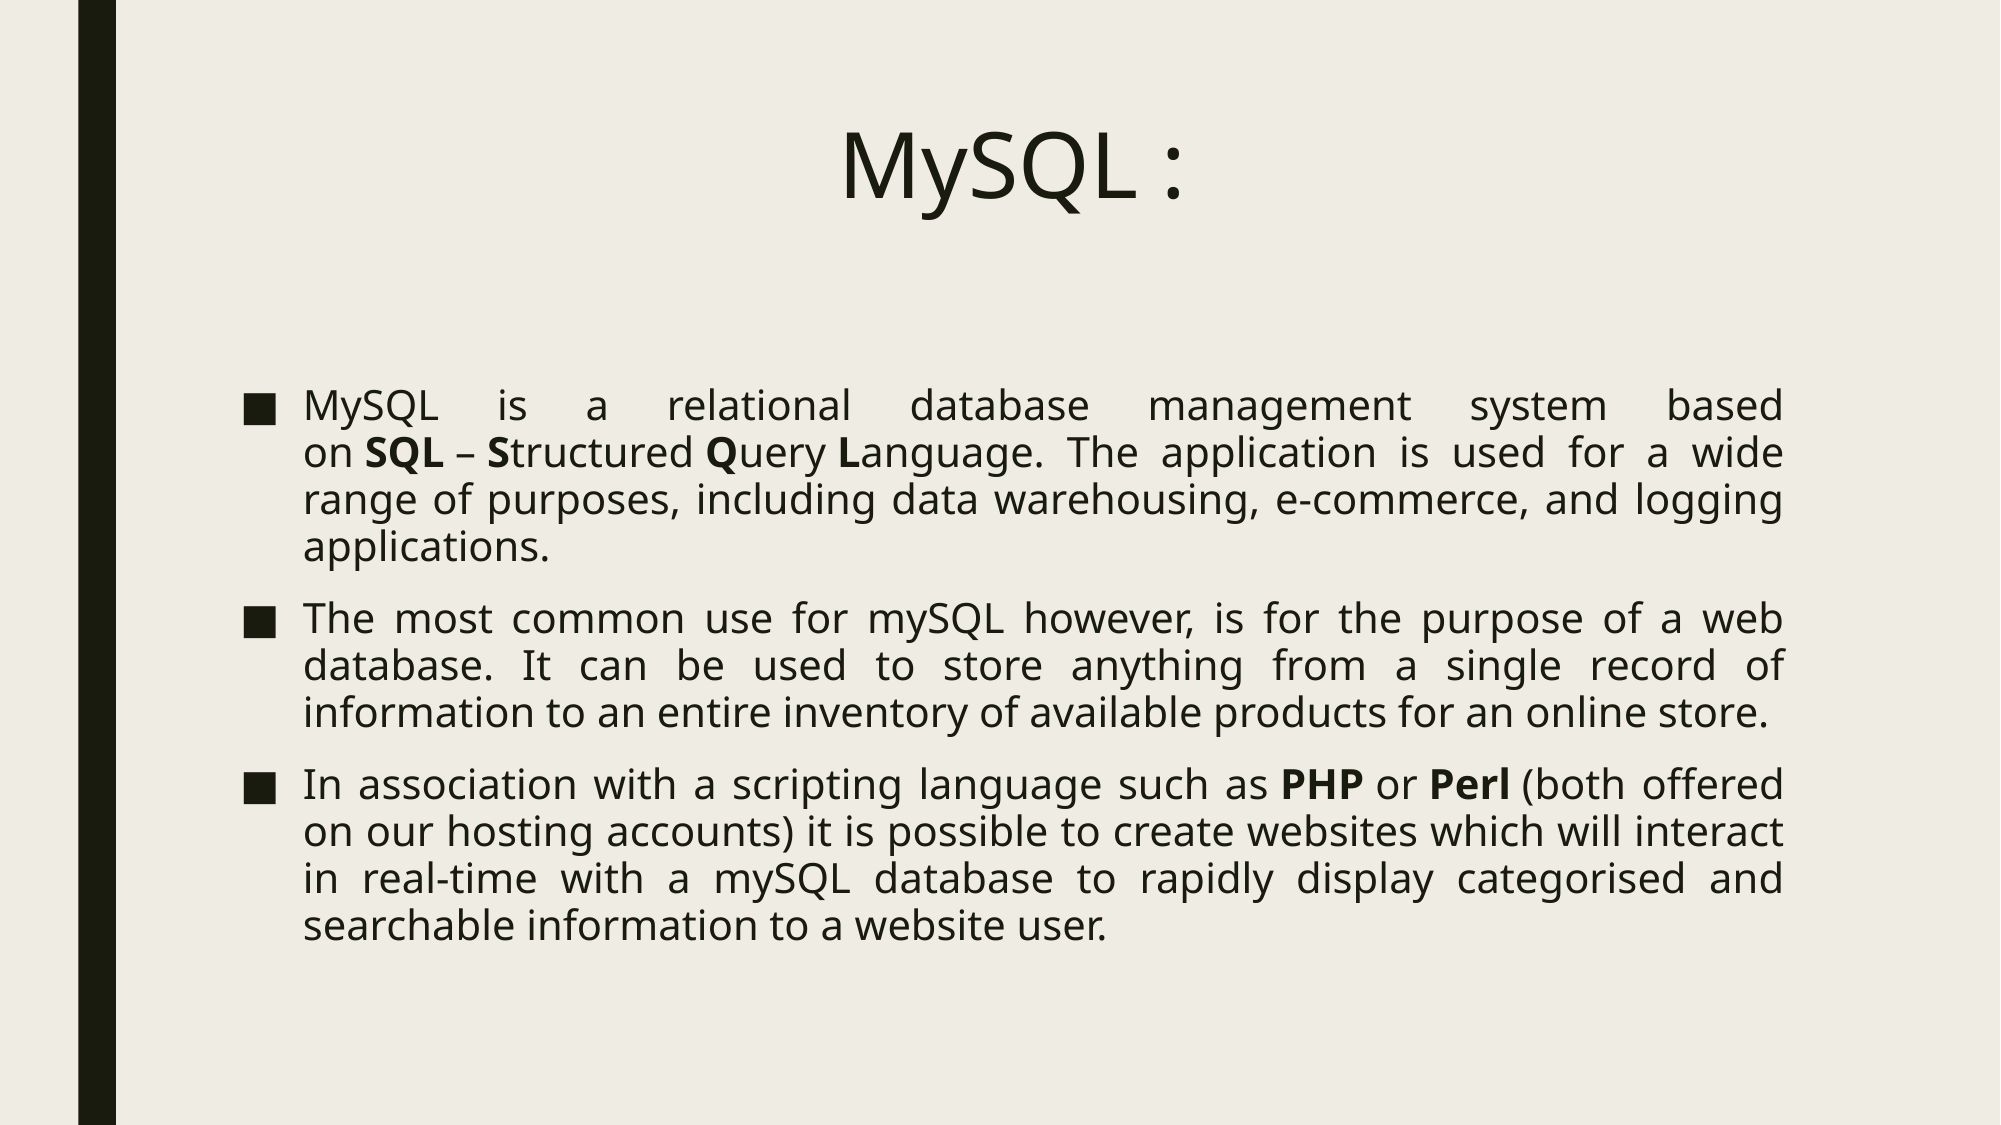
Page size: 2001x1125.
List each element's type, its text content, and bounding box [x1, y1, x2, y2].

title MySQL : [225, 112, 1800, 357]
list MySQL is a relational database management system based on SQL – Structured Query Language. The application is used for a wide range of purposes, including data warehousing, e-commerce, and logging applications. The most common use for mySQL however, is for the purpose of a web database. It can be used to store anything from a single record of information to an entire inventory of available products for an online store. In association with a scripting language such as PHP or Perl (both offered on our hosting accounts) it is possible to create websites which will interact in real-time with a mySQL database to rapidly display categorised and searchable information to a website user. [225, 375, 1800, 963]
